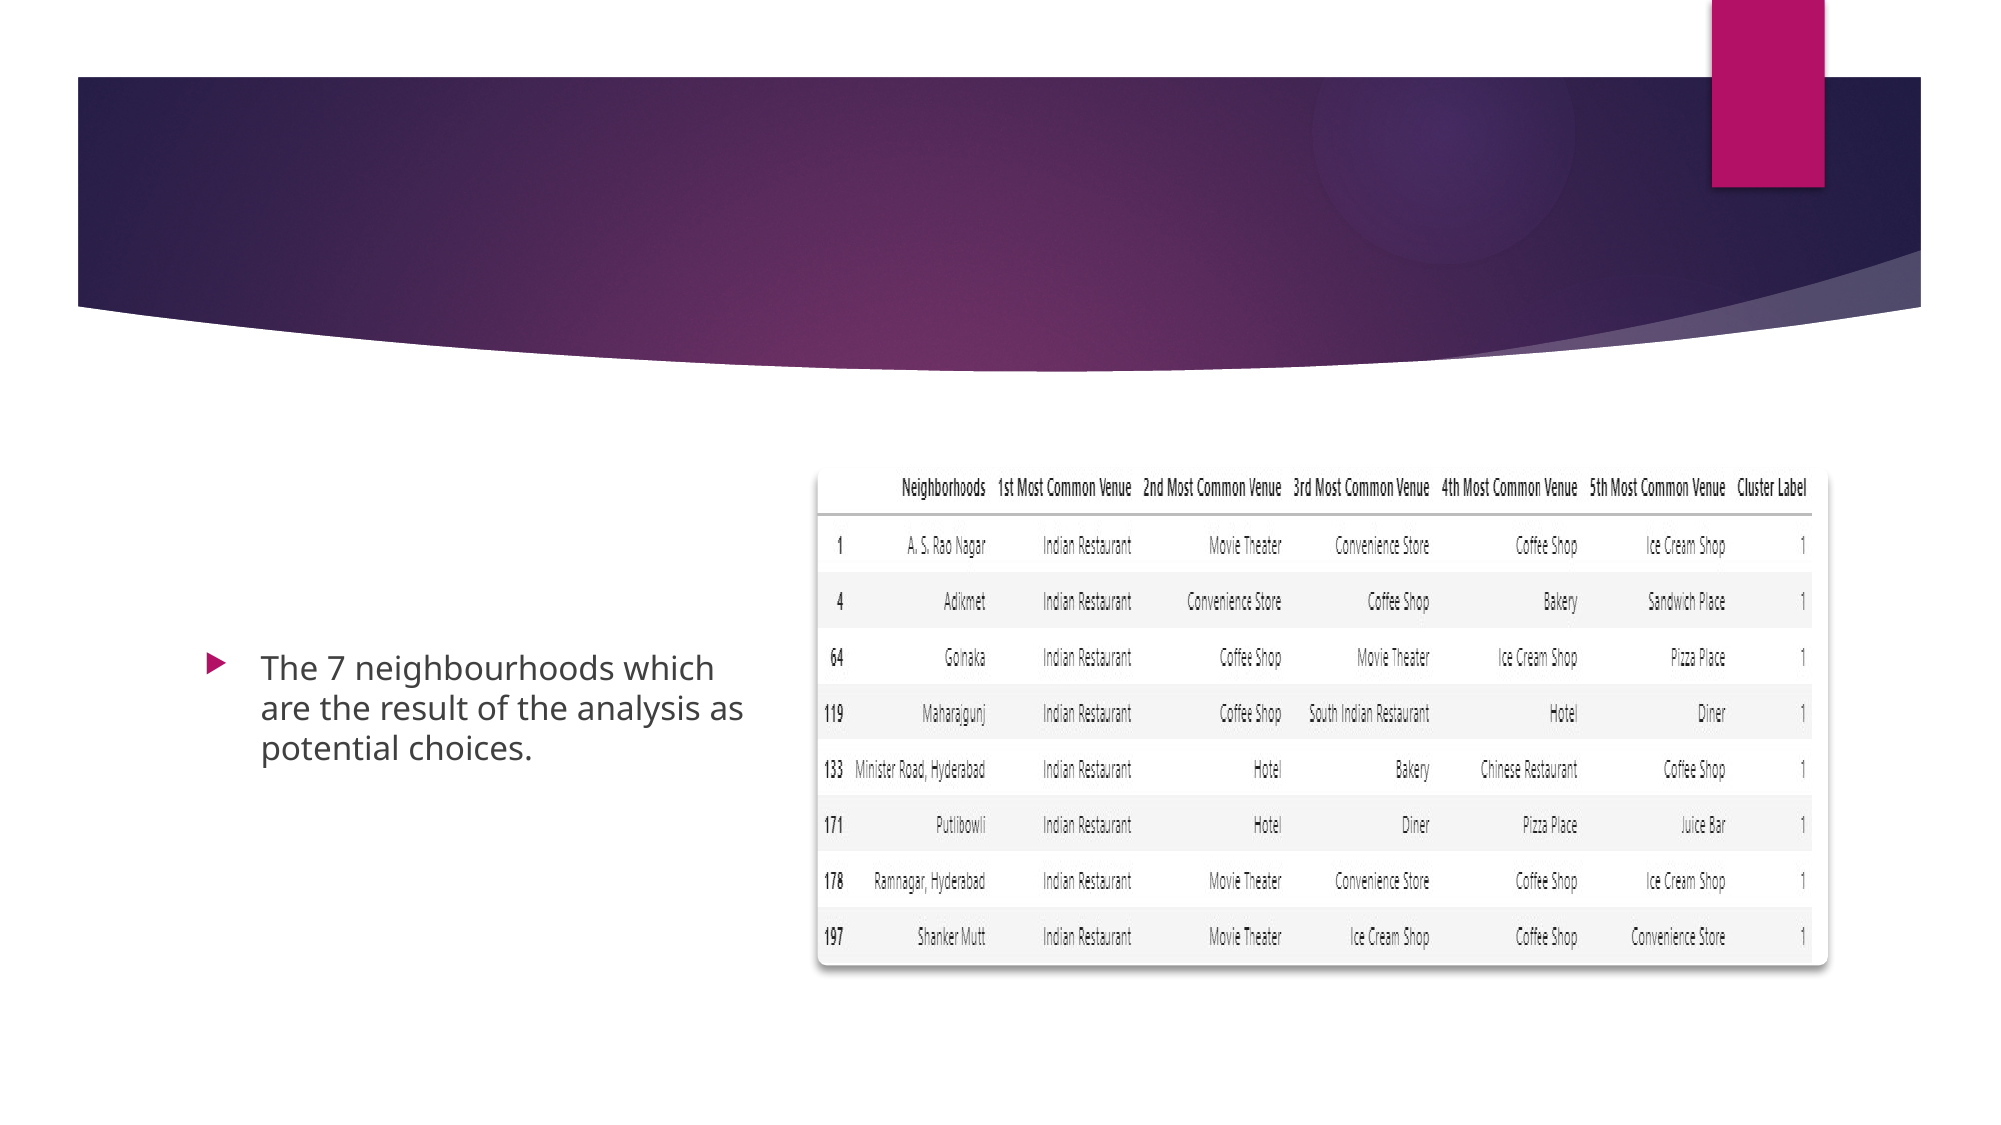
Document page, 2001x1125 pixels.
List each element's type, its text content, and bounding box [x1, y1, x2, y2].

picture [817, 467, 1829, 966]
list The 7 neighbourhoods which are the result of the analysis as potential choices. [189, 427, 761, 988]
